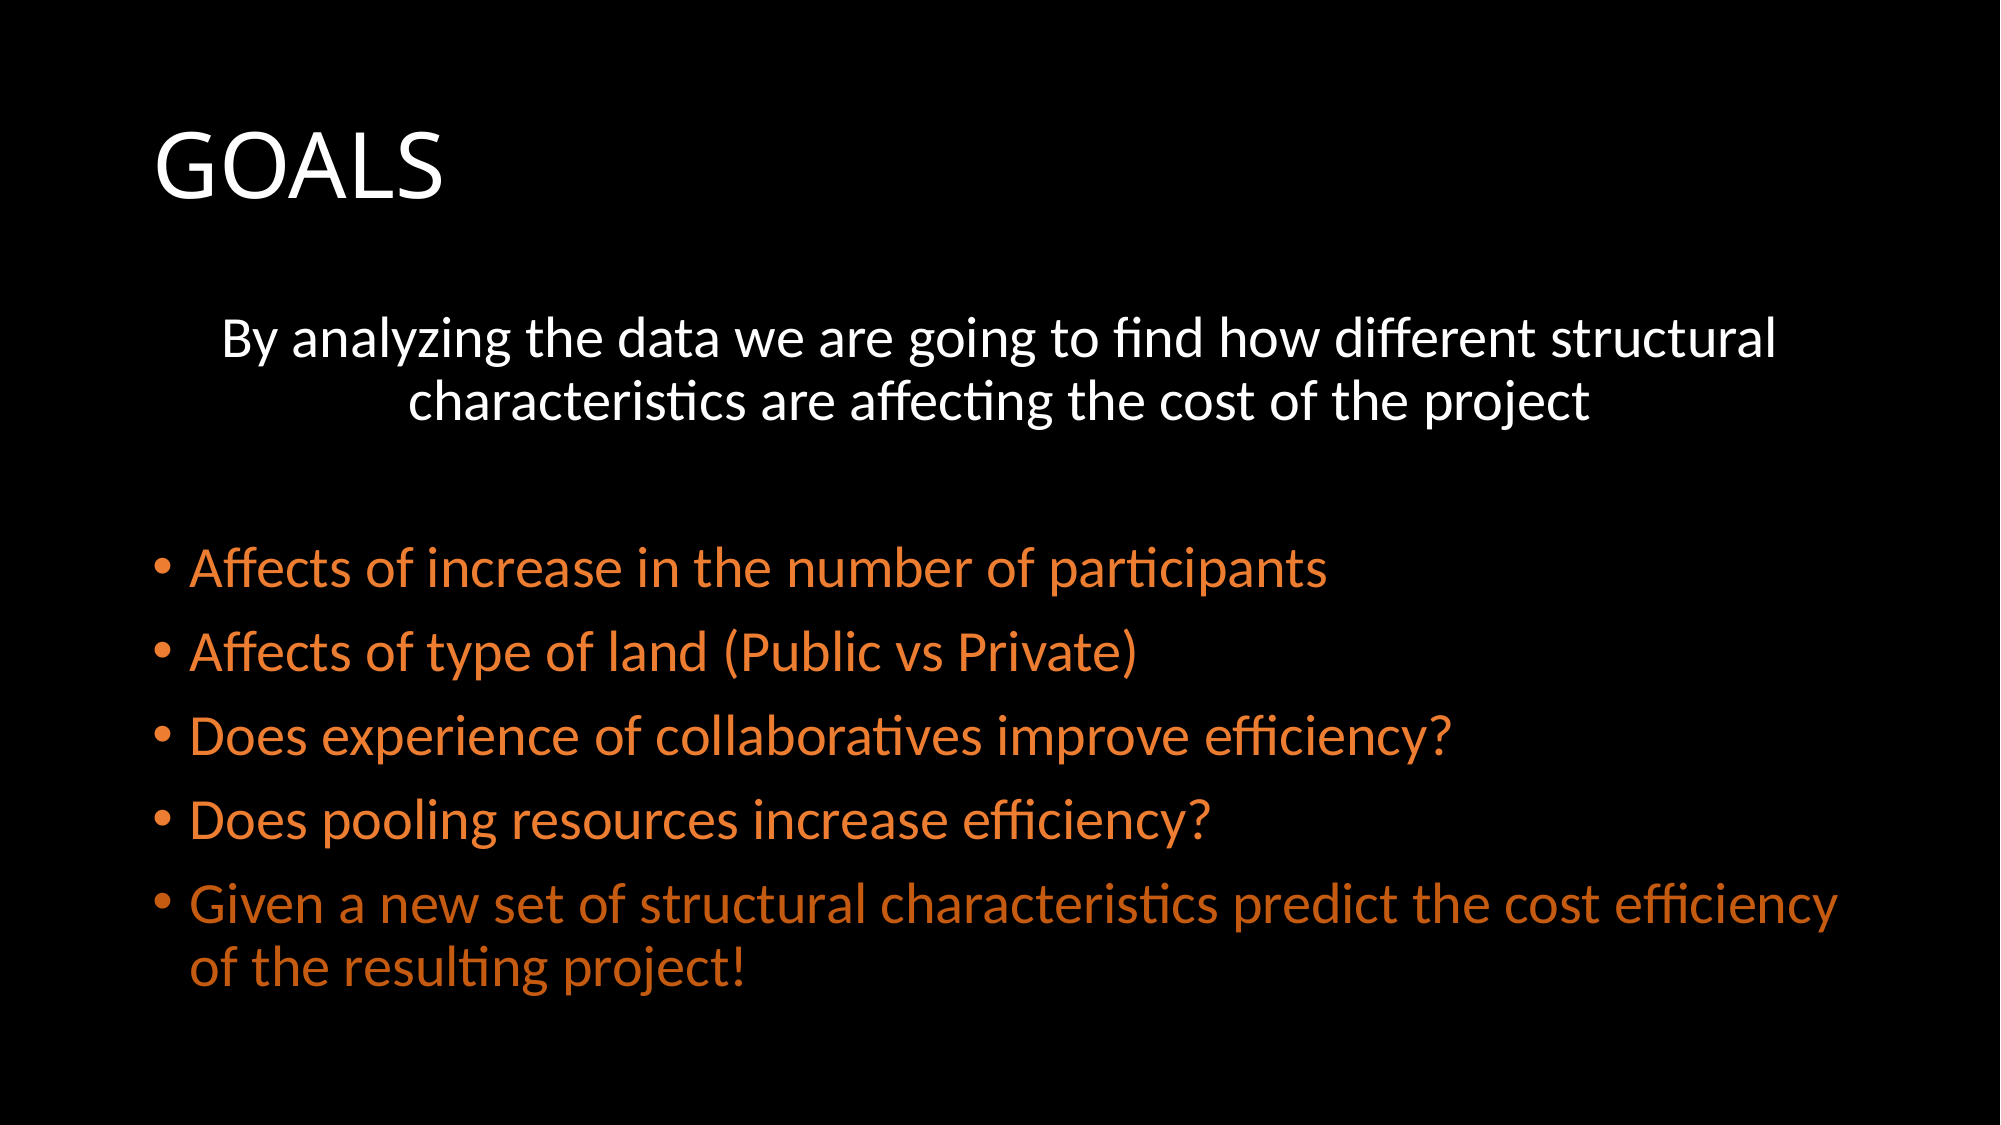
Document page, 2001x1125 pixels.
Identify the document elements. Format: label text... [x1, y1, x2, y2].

list By analyzing the data we are going to find how different structural characteristics are affecting the cost of the project Affects of increase in the number of participants Affects of type of land (Public vs Private) Does experience of collaboratives improve efficiency? Does pooling resources increase efficiency? Given a new set of structural characteristics predict the cost efficiency of the resulting project! [137, 299, 1863, 1090]
title GOALS [137, 59, 1863, 278]
